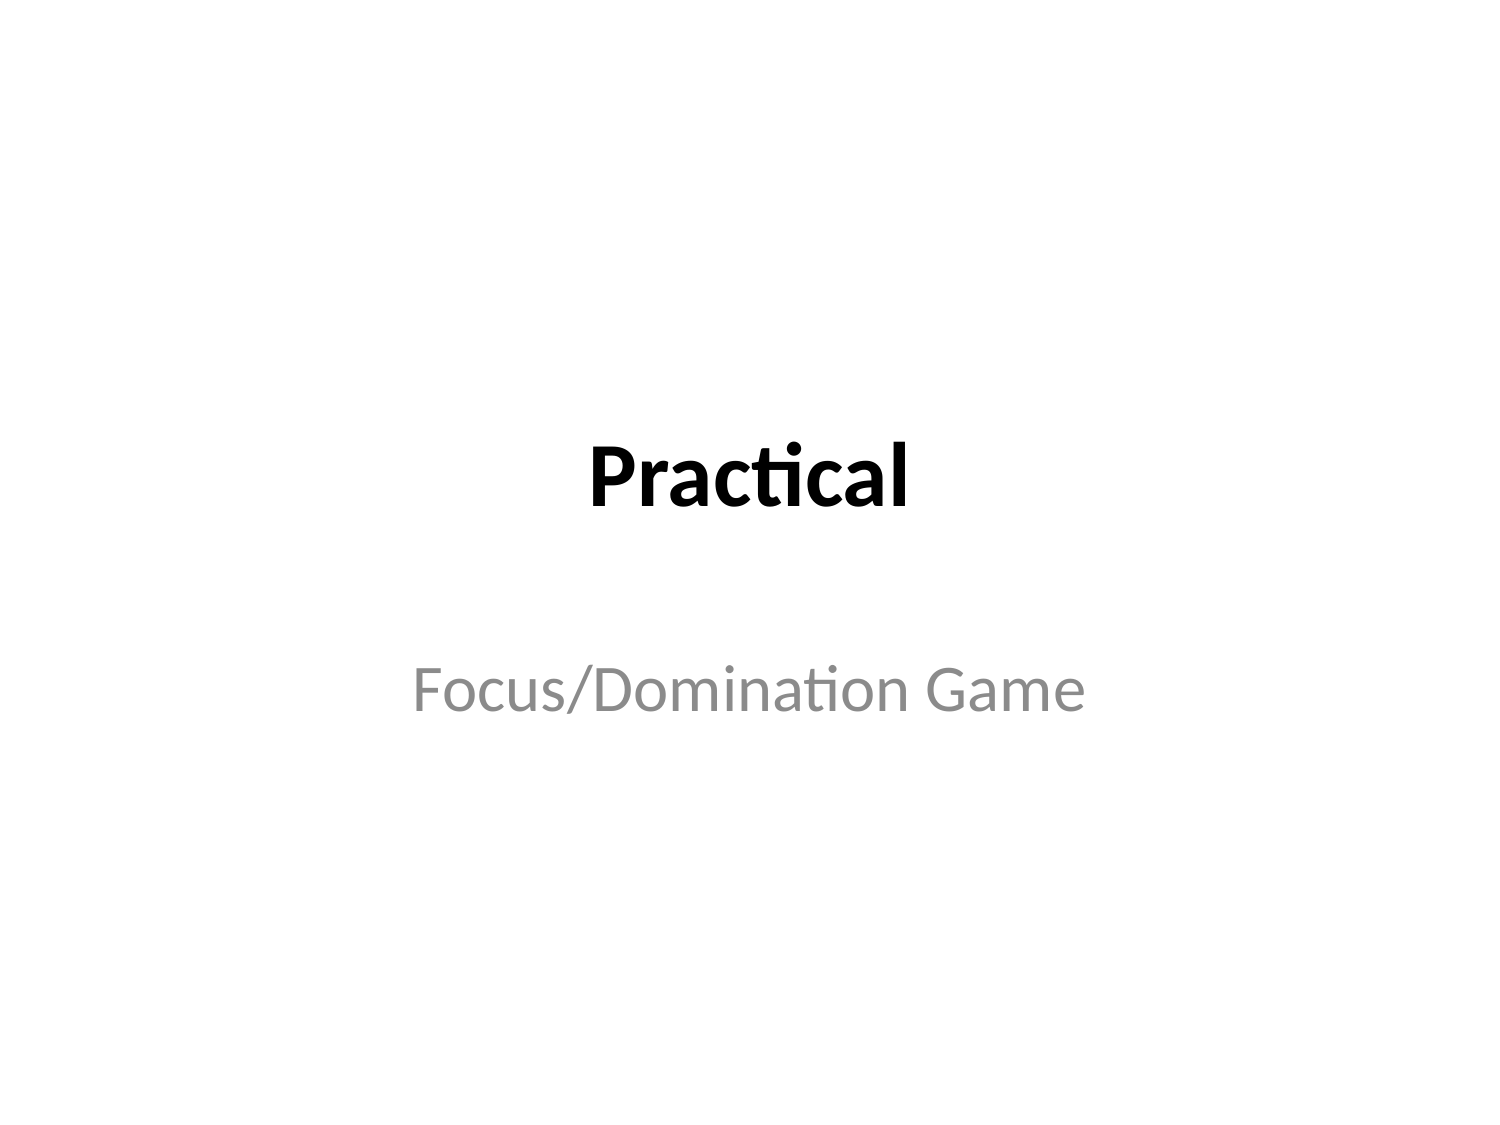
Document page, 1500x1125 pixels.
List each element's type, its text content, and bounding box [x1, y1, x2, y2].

subtitle Focus/Domination Game [225, 637, 1275, 925]
title Practical [112, 349, 1388, 591]
